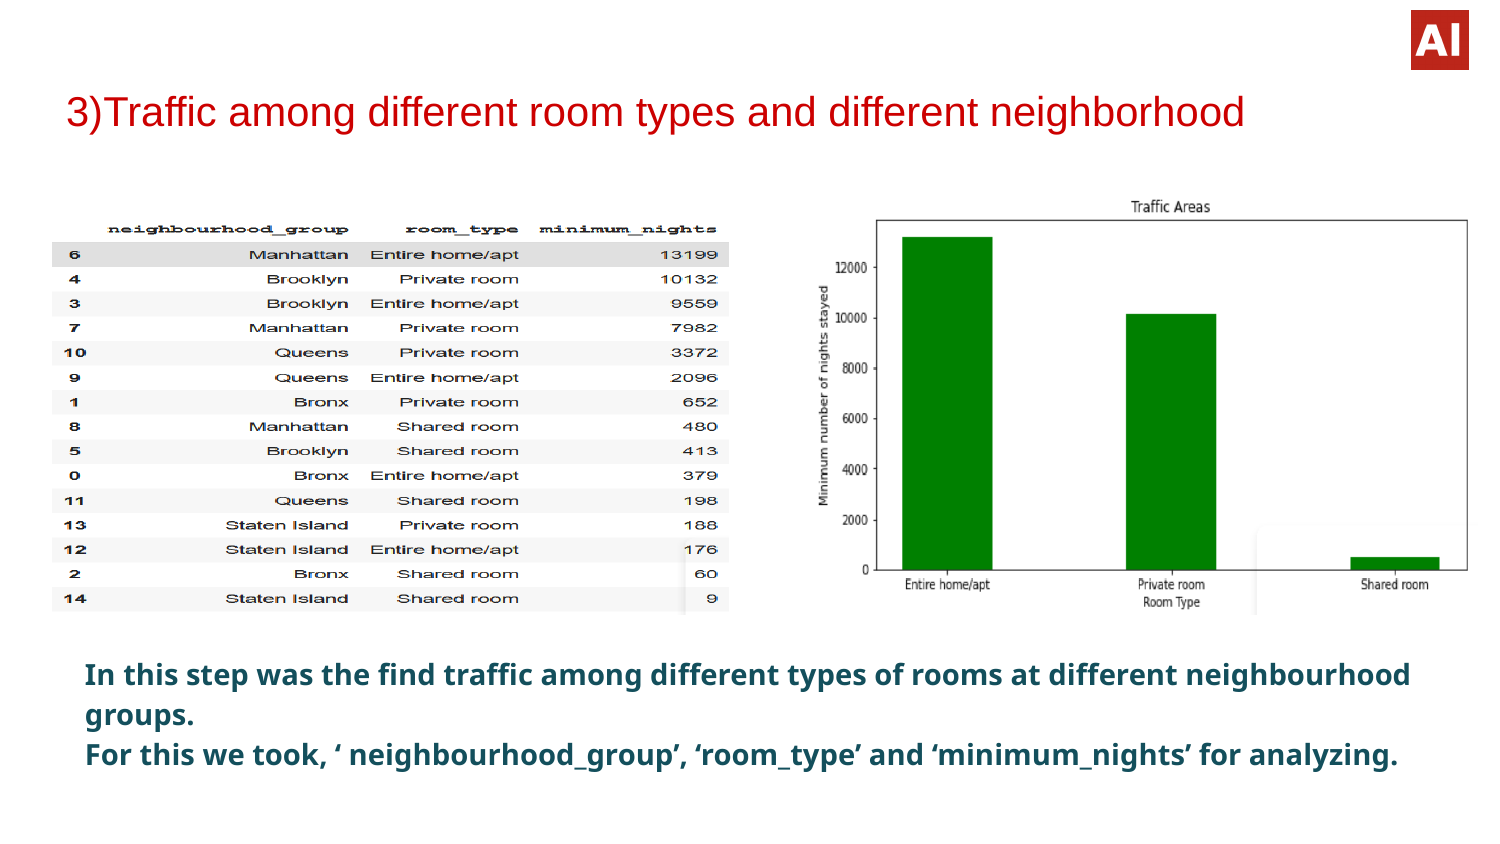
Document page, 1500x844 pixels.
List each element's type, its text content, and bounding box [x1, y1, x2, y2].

picture [50, 219, 729, 615]
picture [1411, 10, 1469, 70]
picture [813, 195, 1478, 615]
list In this step was the find traffic among different types of rooms at different neighbourhood groups. For this we took, ‘ neighbourhood_group’, ‘room_type’ and ‘minimum_nights’ for analyzing. [51, 189, 1449, 826]
title 3)Traffic among different room types and different neighborhood [51, 69, 1449, 150]
